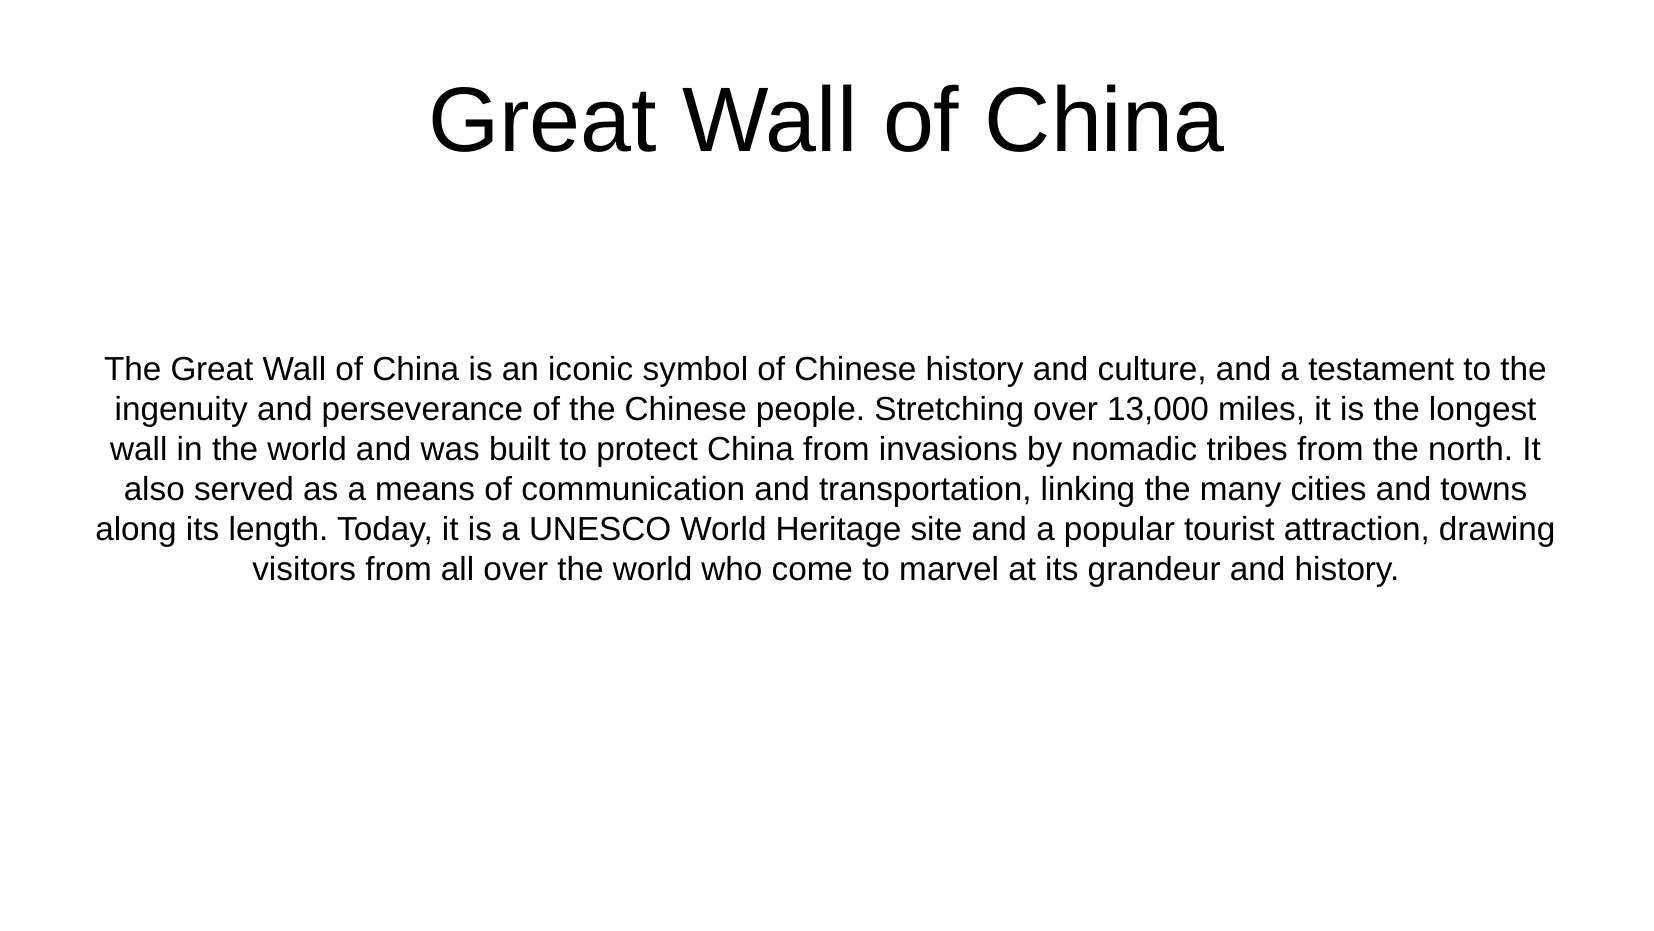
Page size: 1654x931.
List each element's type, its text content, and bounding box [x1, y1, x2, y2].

subtitle The Great Wall of China is an iconic symbol of Chinese history and culture, and a testament to the ingenuity and perseverance of the Chinese people. Stretching over 13,000 miles, it is the longest wall in the world and was built to protect China from invasions by nomadic tribes from the north. It also served as a means of communication and transportation, linking the many cities and towns along its length. Today, it is a UNESCO World Heritage site and a popular tourist attraction, drawing visitors from all over the world who come to marvel at its grandeur and history. [82, 217, 1571, 757]
title Great Wall of China [82, 37, 1571, 193]
